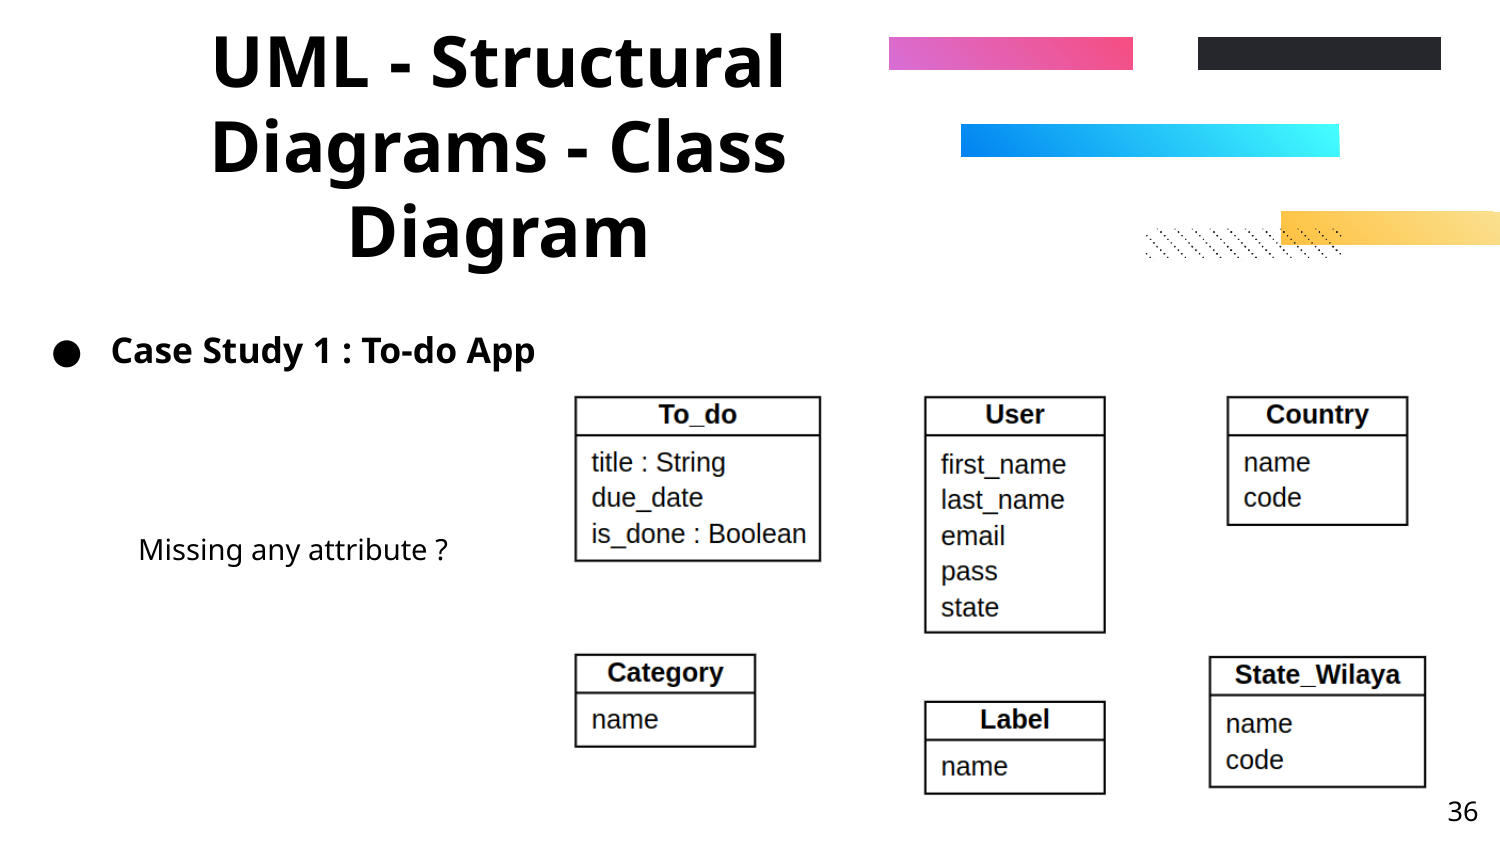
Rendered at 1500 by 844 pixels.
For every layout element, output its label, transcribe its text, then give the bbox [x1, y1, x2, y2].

slide_number ‹#› [1403, 779, 1494, 844]
title UML - Structural Diagrams - Class Diagram [39, 37, 959, 251]
text_box Missing any attribute ? [123, 516, 466, 582]
picture [552, 365, 1442, 815]
picture [1144, 228, 1343, 260]
subtitle Case Study 1 : To-do App [20, 292, 1478, 789]
